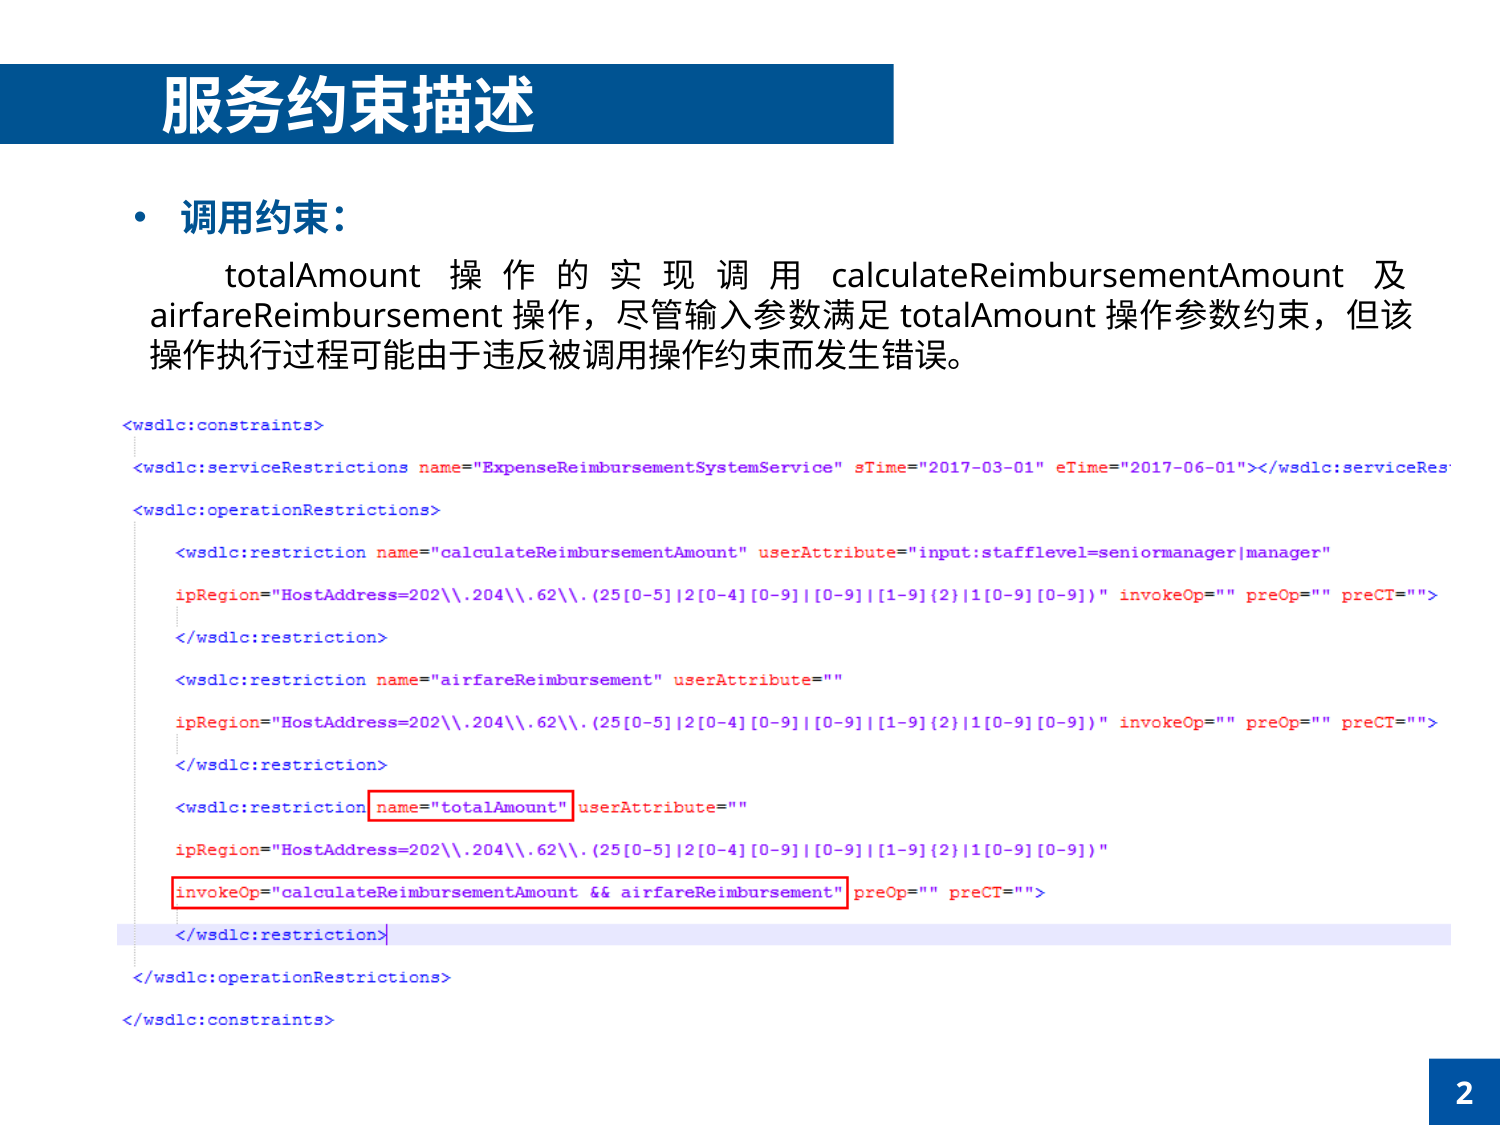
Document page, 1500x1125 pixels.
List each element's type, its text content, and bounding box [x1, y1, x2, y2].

picture [117, 409, 1451, 1033]
text_box 调用约束： [118, 186, 383, 247]
text_box 2 [1429, 1058, 1500, 1125]
text_box 服务约束描述 [0, 63, 895, 145]
text_box totalAmount操作的实现调用calculateReimbursementAmount及airfareReimbursement操作，尽管输入参数满足totalAmount操作参数约束，但该操作执行过程可能由于违反被调用操作约束而发生错误。 [135, 246, 1430, 382]
